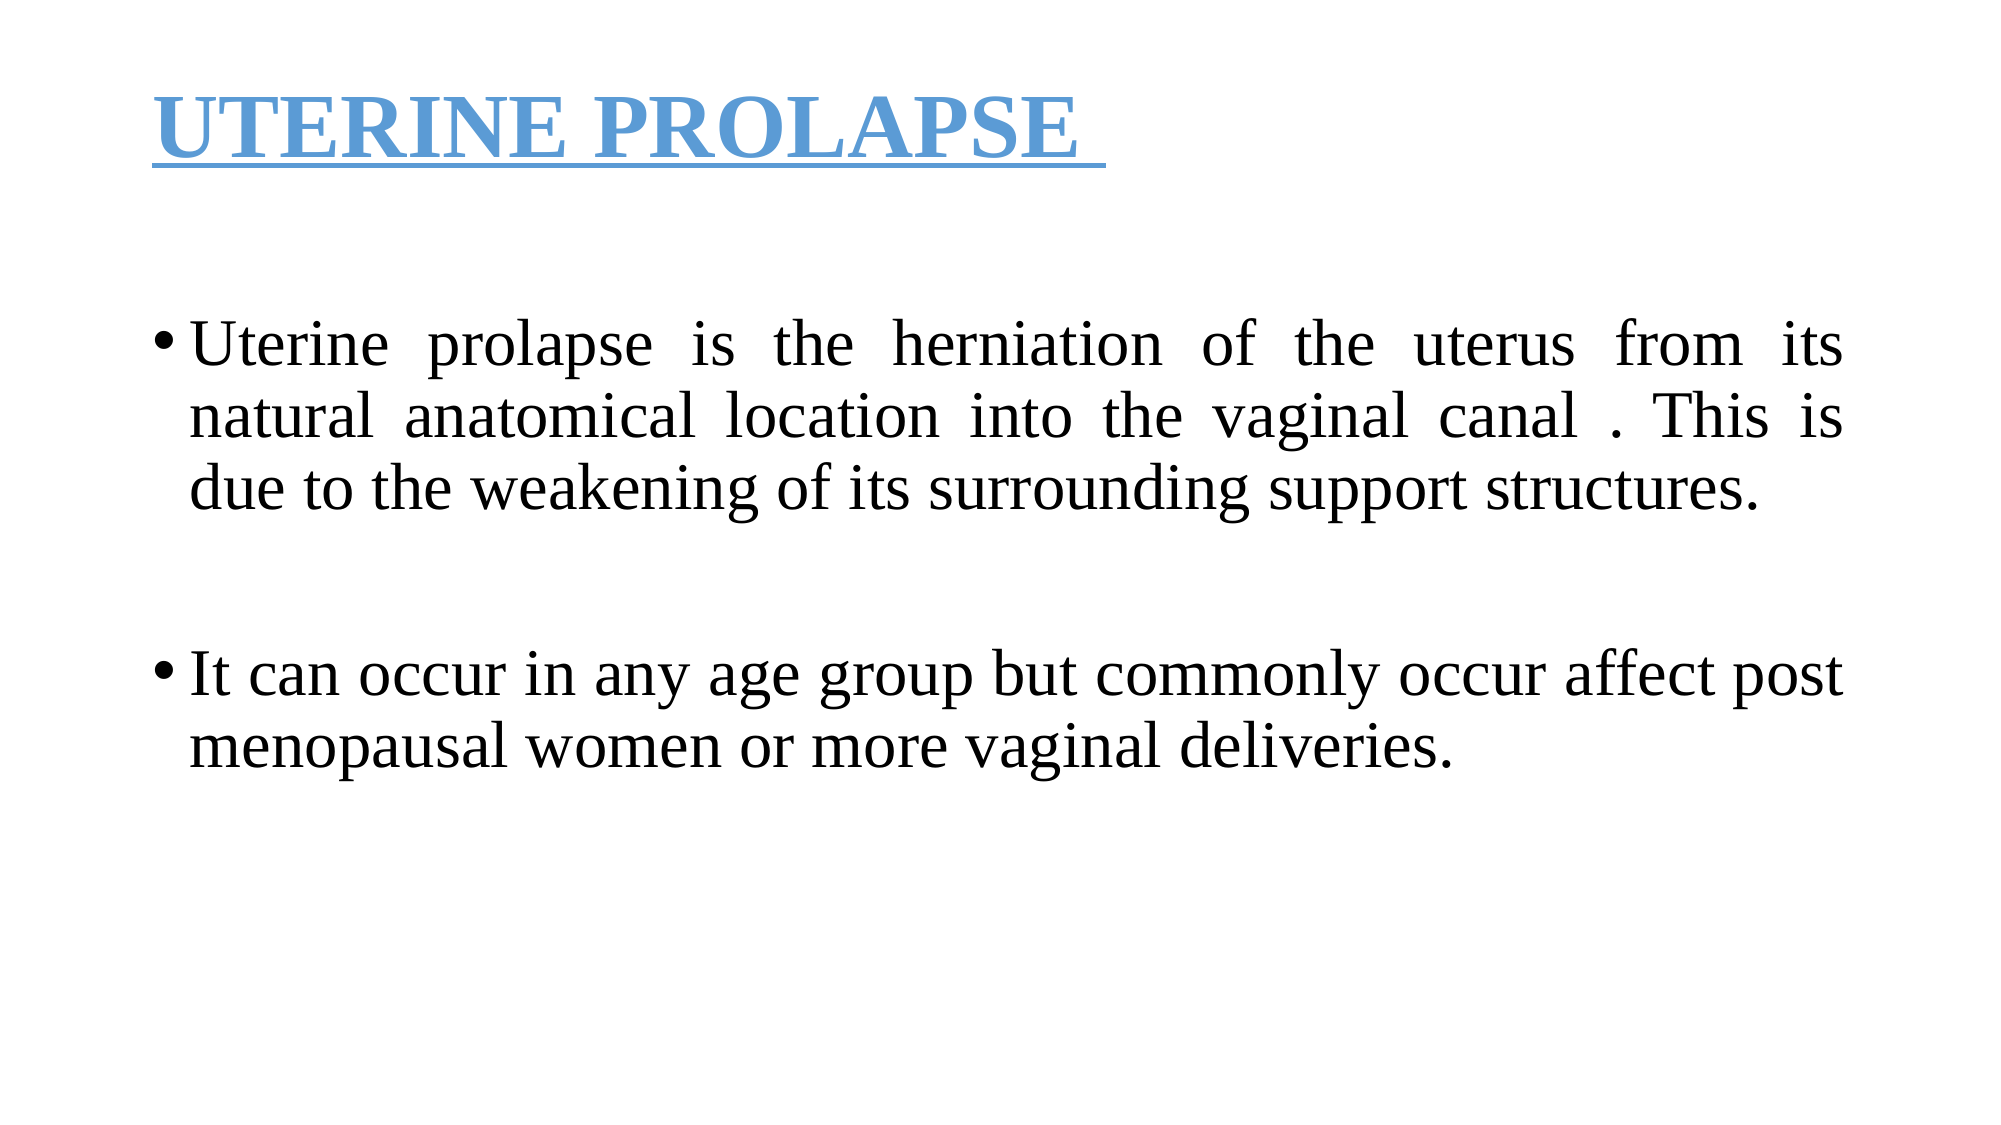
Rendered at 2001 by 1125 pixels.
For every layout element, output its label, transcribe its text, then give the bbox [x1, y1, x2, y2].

title UTERINE PROLAPSE [137, 35, 1863, 221]
list Uterine prolapse is the herniation of the uterus from its natural anatomical location into the vaginal canal . This is due to the weakening of its surrounding support structures. It can occur in any age group but commonly occur affect post menopausal women or more vaginal deliveries. [137, 299, 1863, 1048]
